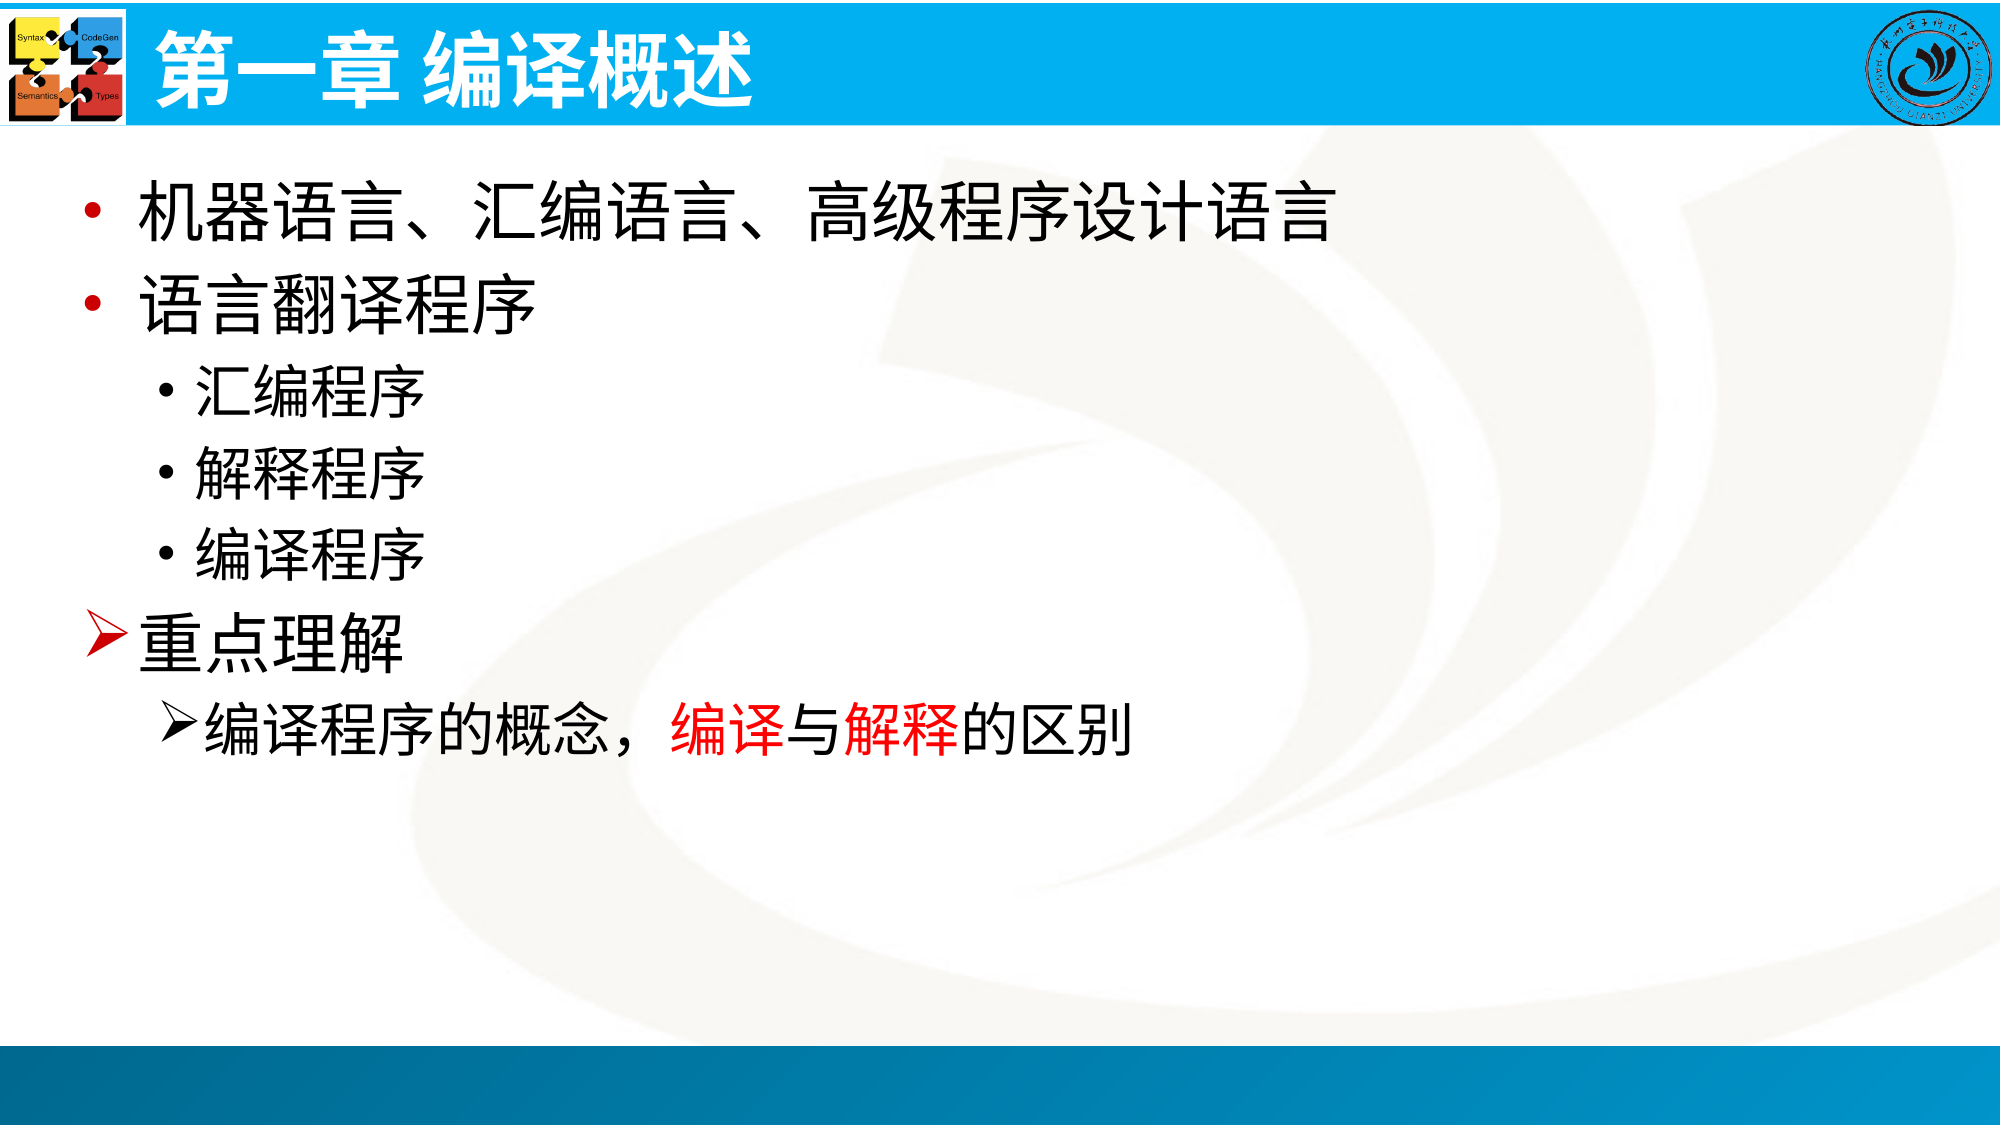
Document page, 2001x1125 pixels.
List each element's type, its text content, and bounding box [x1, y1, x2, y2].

list 机器语言、汇编语言、高级程序设计语言 语言翻译程序 汇编程序 解释程序 编译程序 重点理解 编译程序的概念，编译与解释的区别 [66, 162, 1934, 980]
slide_number [873, 1042, 1308, 1118]
title 第一章 编译概述 [137, 6, 1934, 126]
